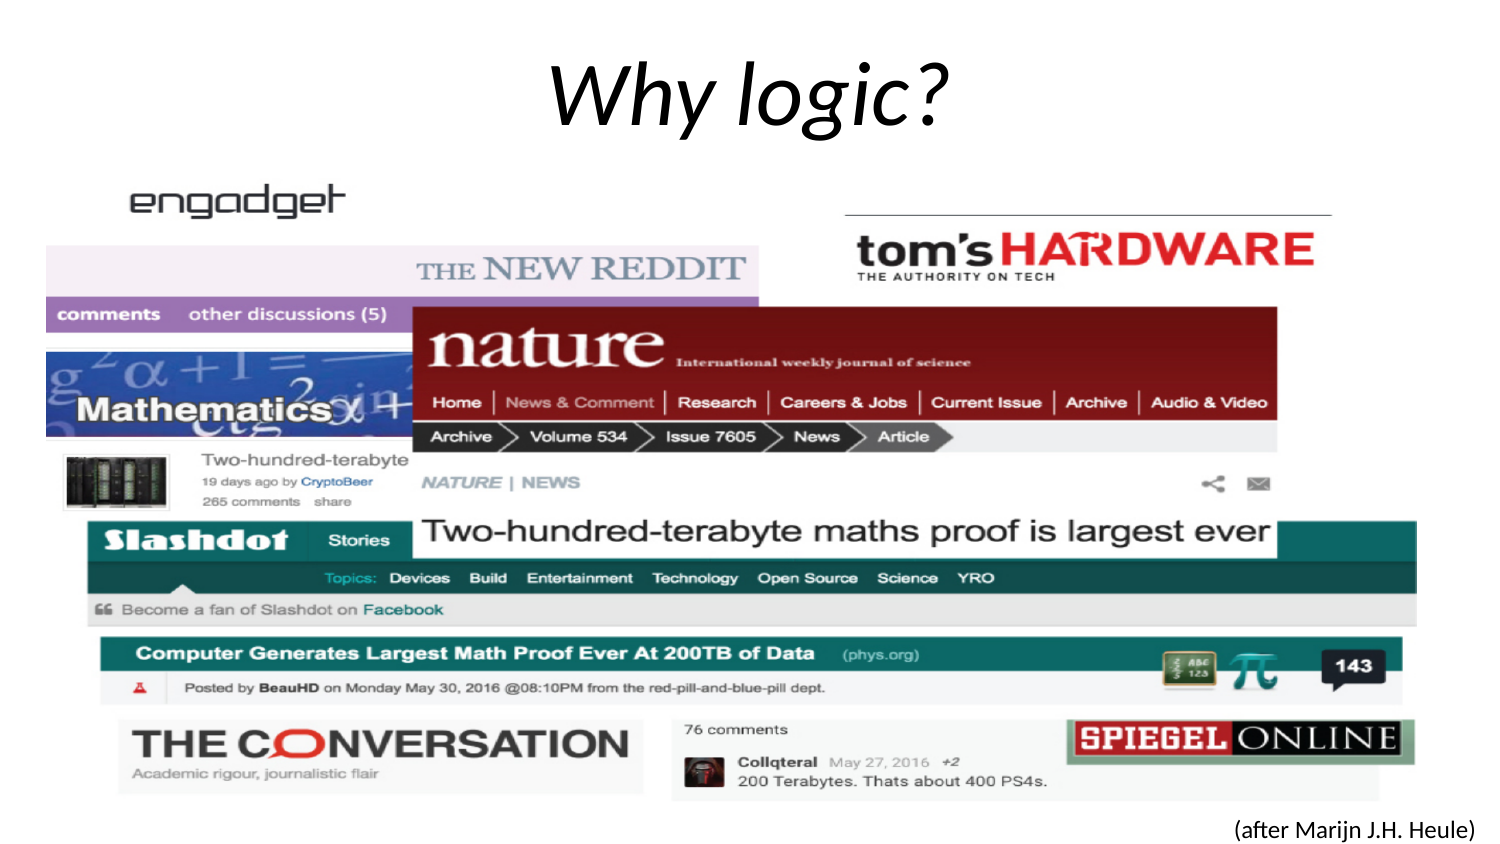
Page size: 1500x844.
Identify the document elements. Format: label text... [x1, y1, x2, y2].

title Why logic? [75, 18, 1425, 160]
text_box (after Marijn J.H. Heule) [1218, 806, 1495, 841]
picture [37, 177, 1425, 807]
